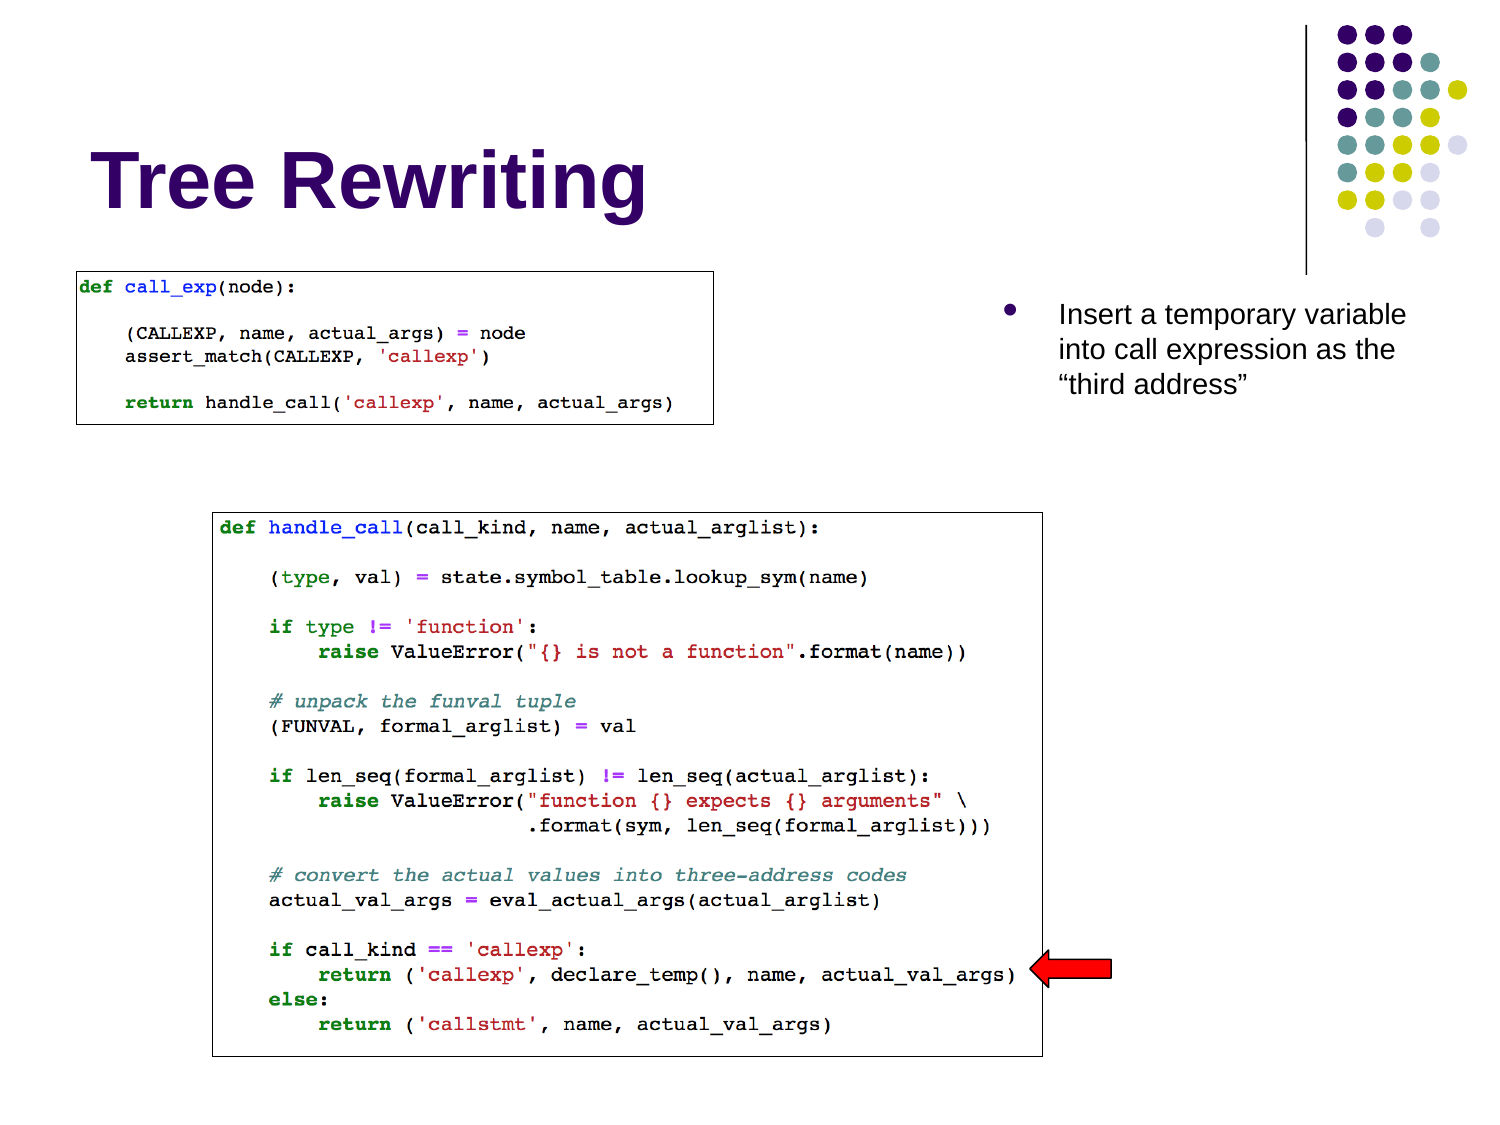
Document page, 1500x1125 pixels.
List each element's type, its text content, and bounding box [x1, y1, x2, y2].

title Tree Rewriting [75, 20, 1313, 233]
text_box [1047, 950, 1112, 988]
picture [212, 512, 1043, 1057]
picture [75, 270, 714, 426]
list Insert a temporary variable into call expression as the “third address” [987, 287, 1450, 913]
